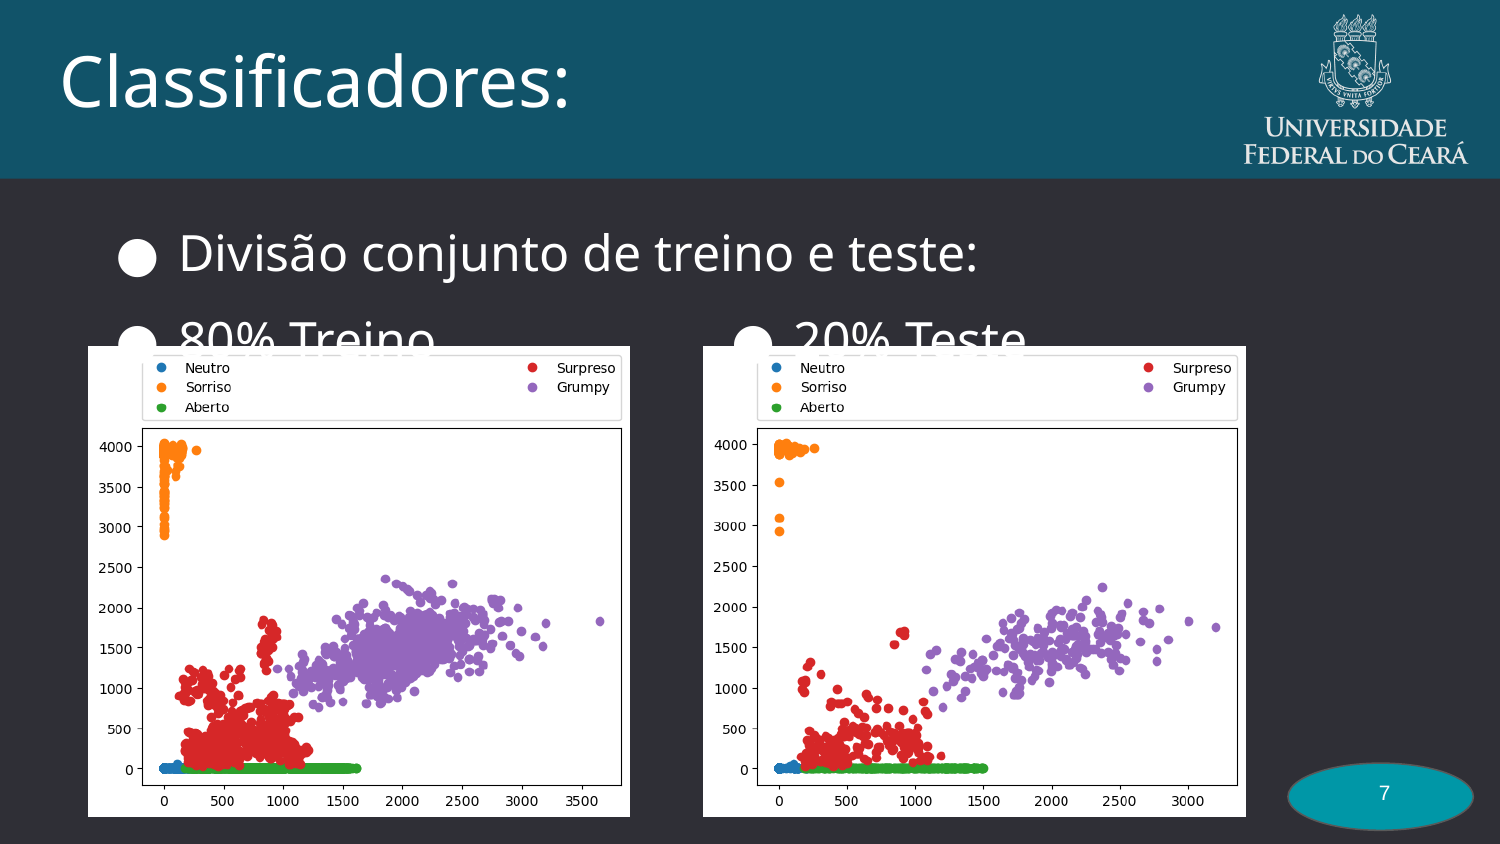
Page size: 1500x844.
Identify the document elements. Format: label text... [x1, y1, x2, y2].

text_box [1287, 763, 1474, 831]
title 80% Treino [88, 263, 461, 344]
text_box [0, 0, 1500, 179]
picture [87, 345, 631, 817]
text_box Classificadores: [44, 21, 884, 158]
picture [703, 345, 1246, 817]
slide_number ‹#› [1363, 768, 1398, 817]
title Divisão conjunto de treino e teste: [88, 176, 1268, 744]
picture [1236, 8, 1474, 171]
title 20% Teste [703, 263, 1077, 345]
